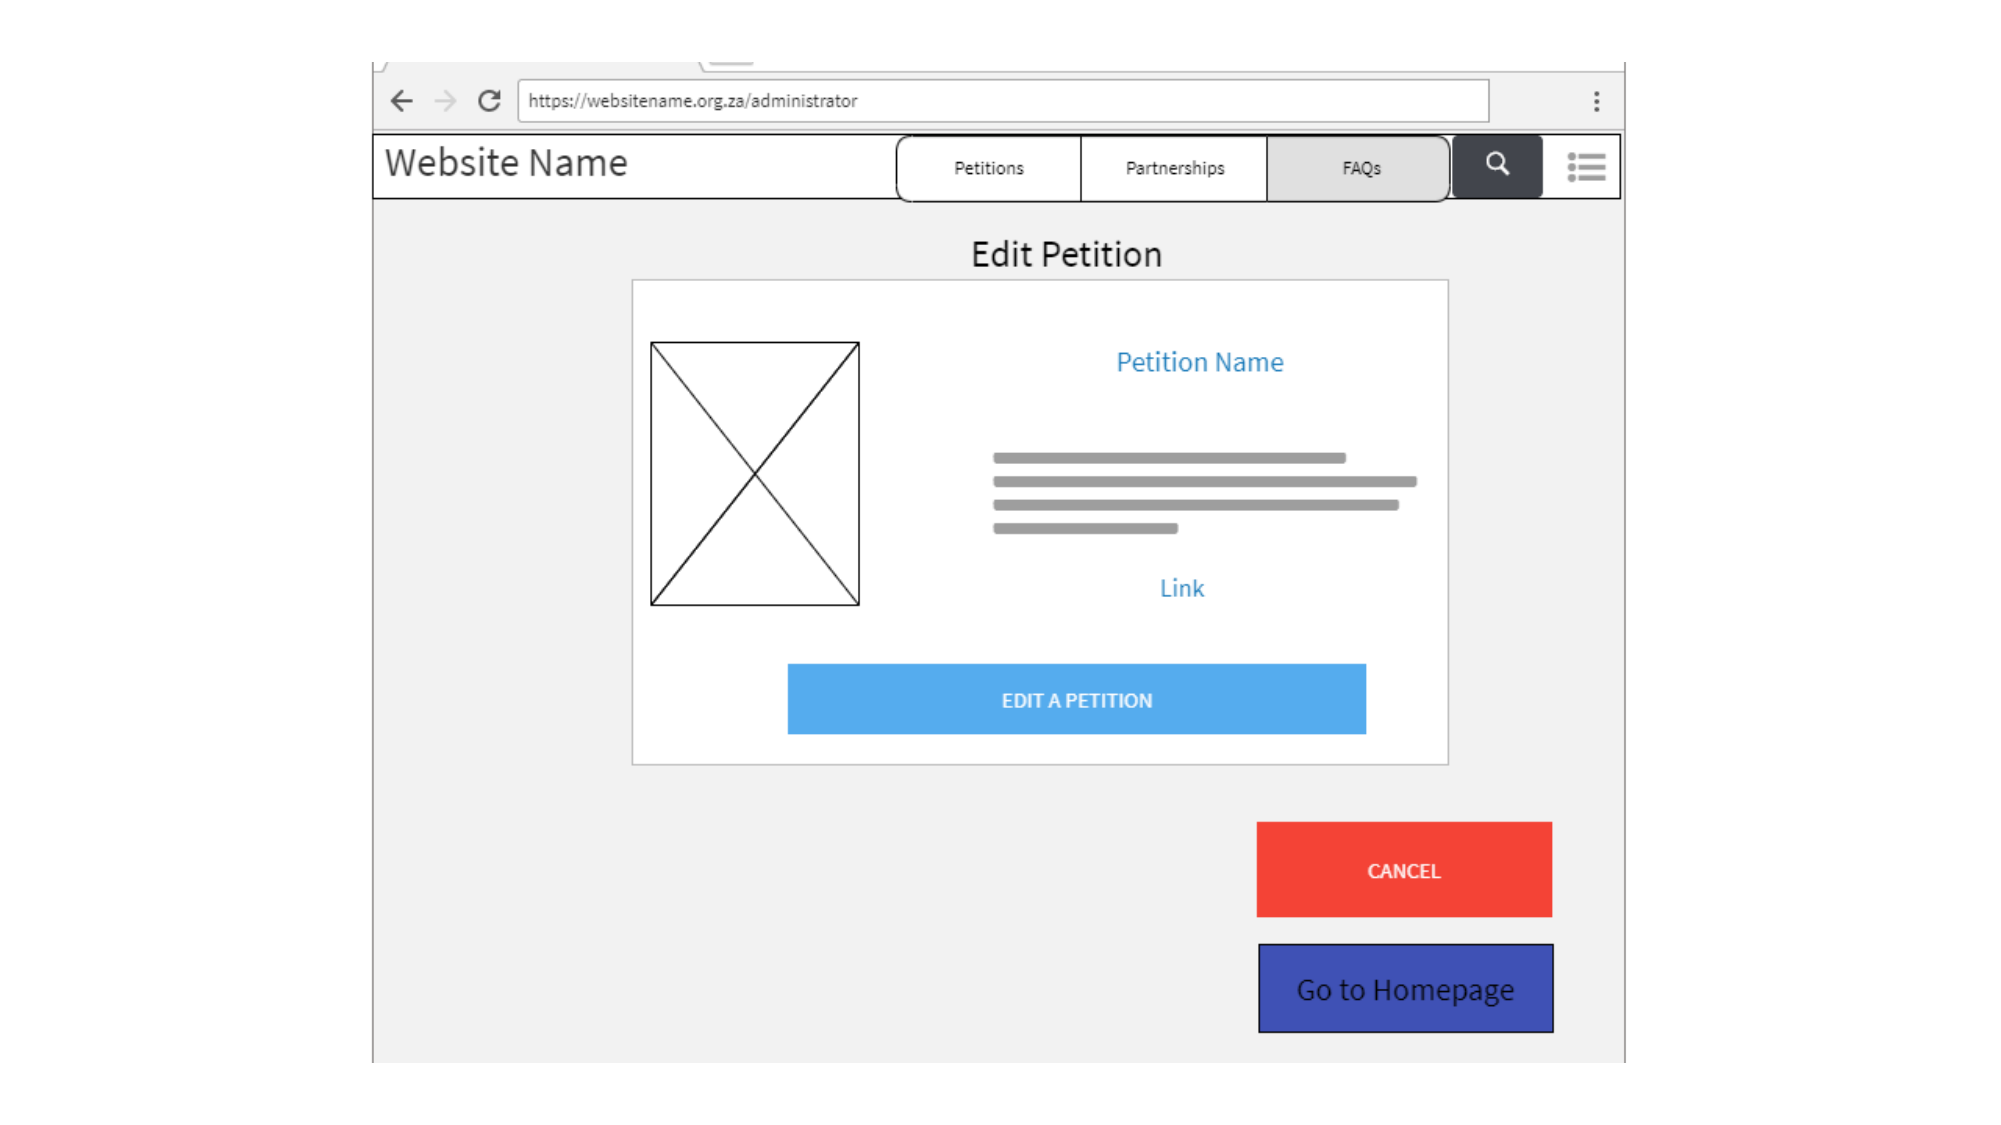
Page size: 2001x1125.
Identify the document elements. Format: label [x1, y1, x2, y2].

picture [363, 62, 1637, 1063]
